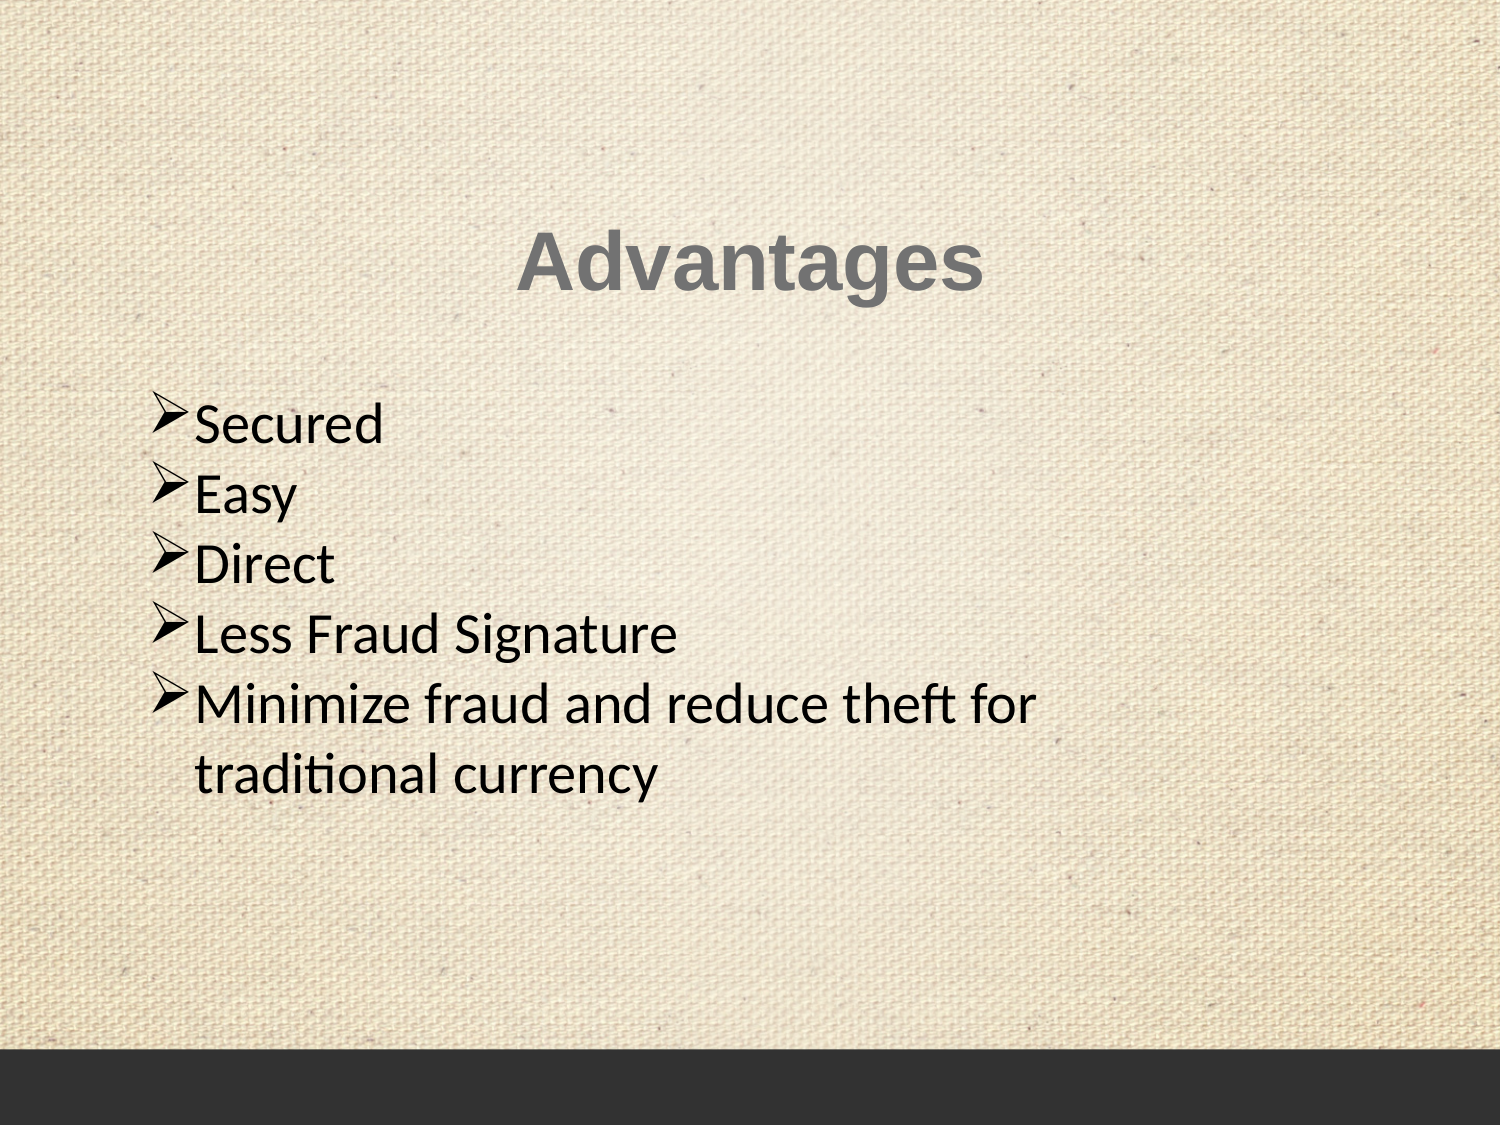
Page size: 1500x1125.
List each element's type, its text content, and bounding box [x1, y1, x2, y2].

text_box Secured Easy Direct Less Fraud Signature Minimize fraud and reduce theft for traditional currency [132, 307, 1196, 813]
title Advantages [192, 150, 1309, 364]
picture [0, 0, 1500, 1049]
text_box [1003, 437, 1317, 750]
text_box [0, 1049, 1500, 1125]
